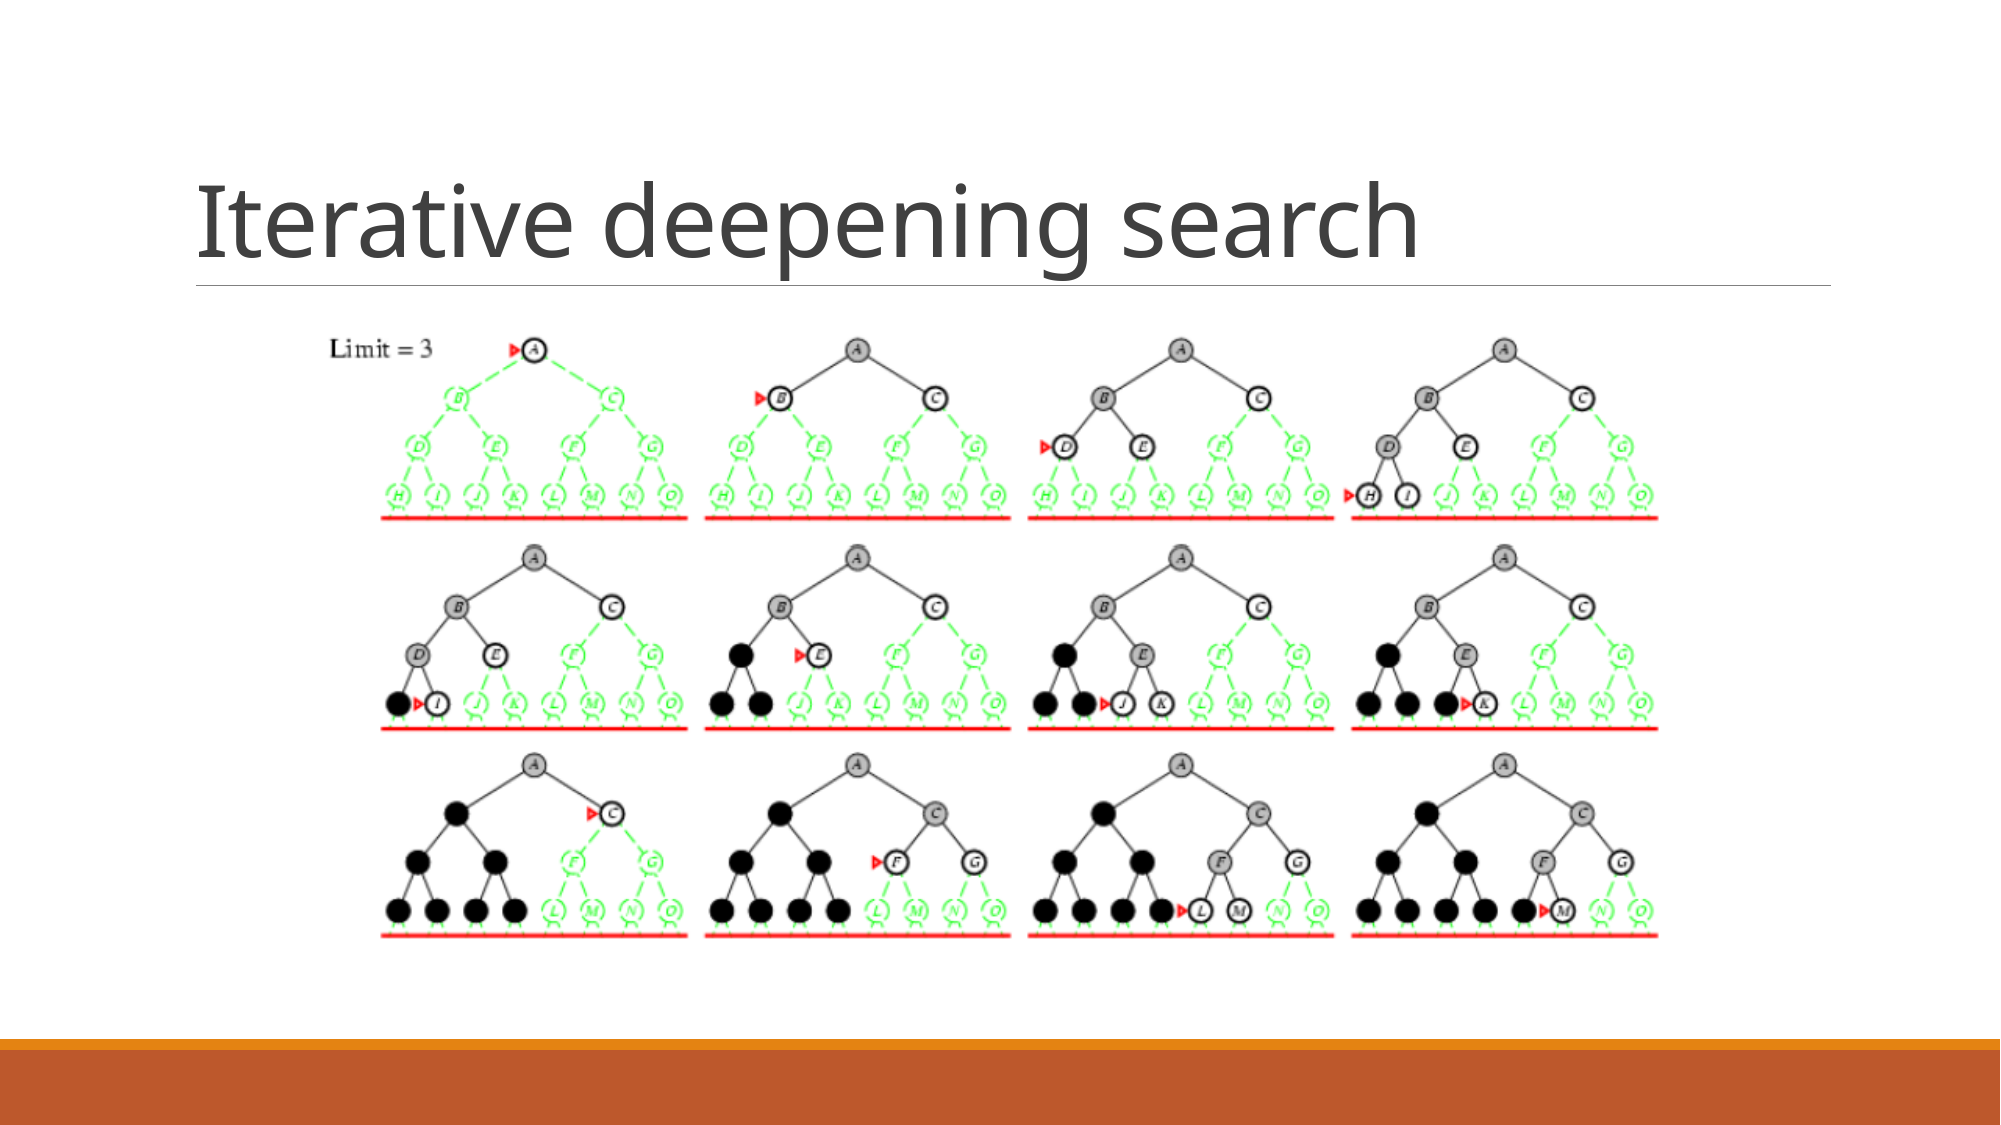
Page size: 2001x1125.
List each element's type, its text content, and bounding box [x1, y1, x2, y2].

picture [311, 315, 1699, 962]
title Iterative deepening search [180, 47, 1830, 285]
